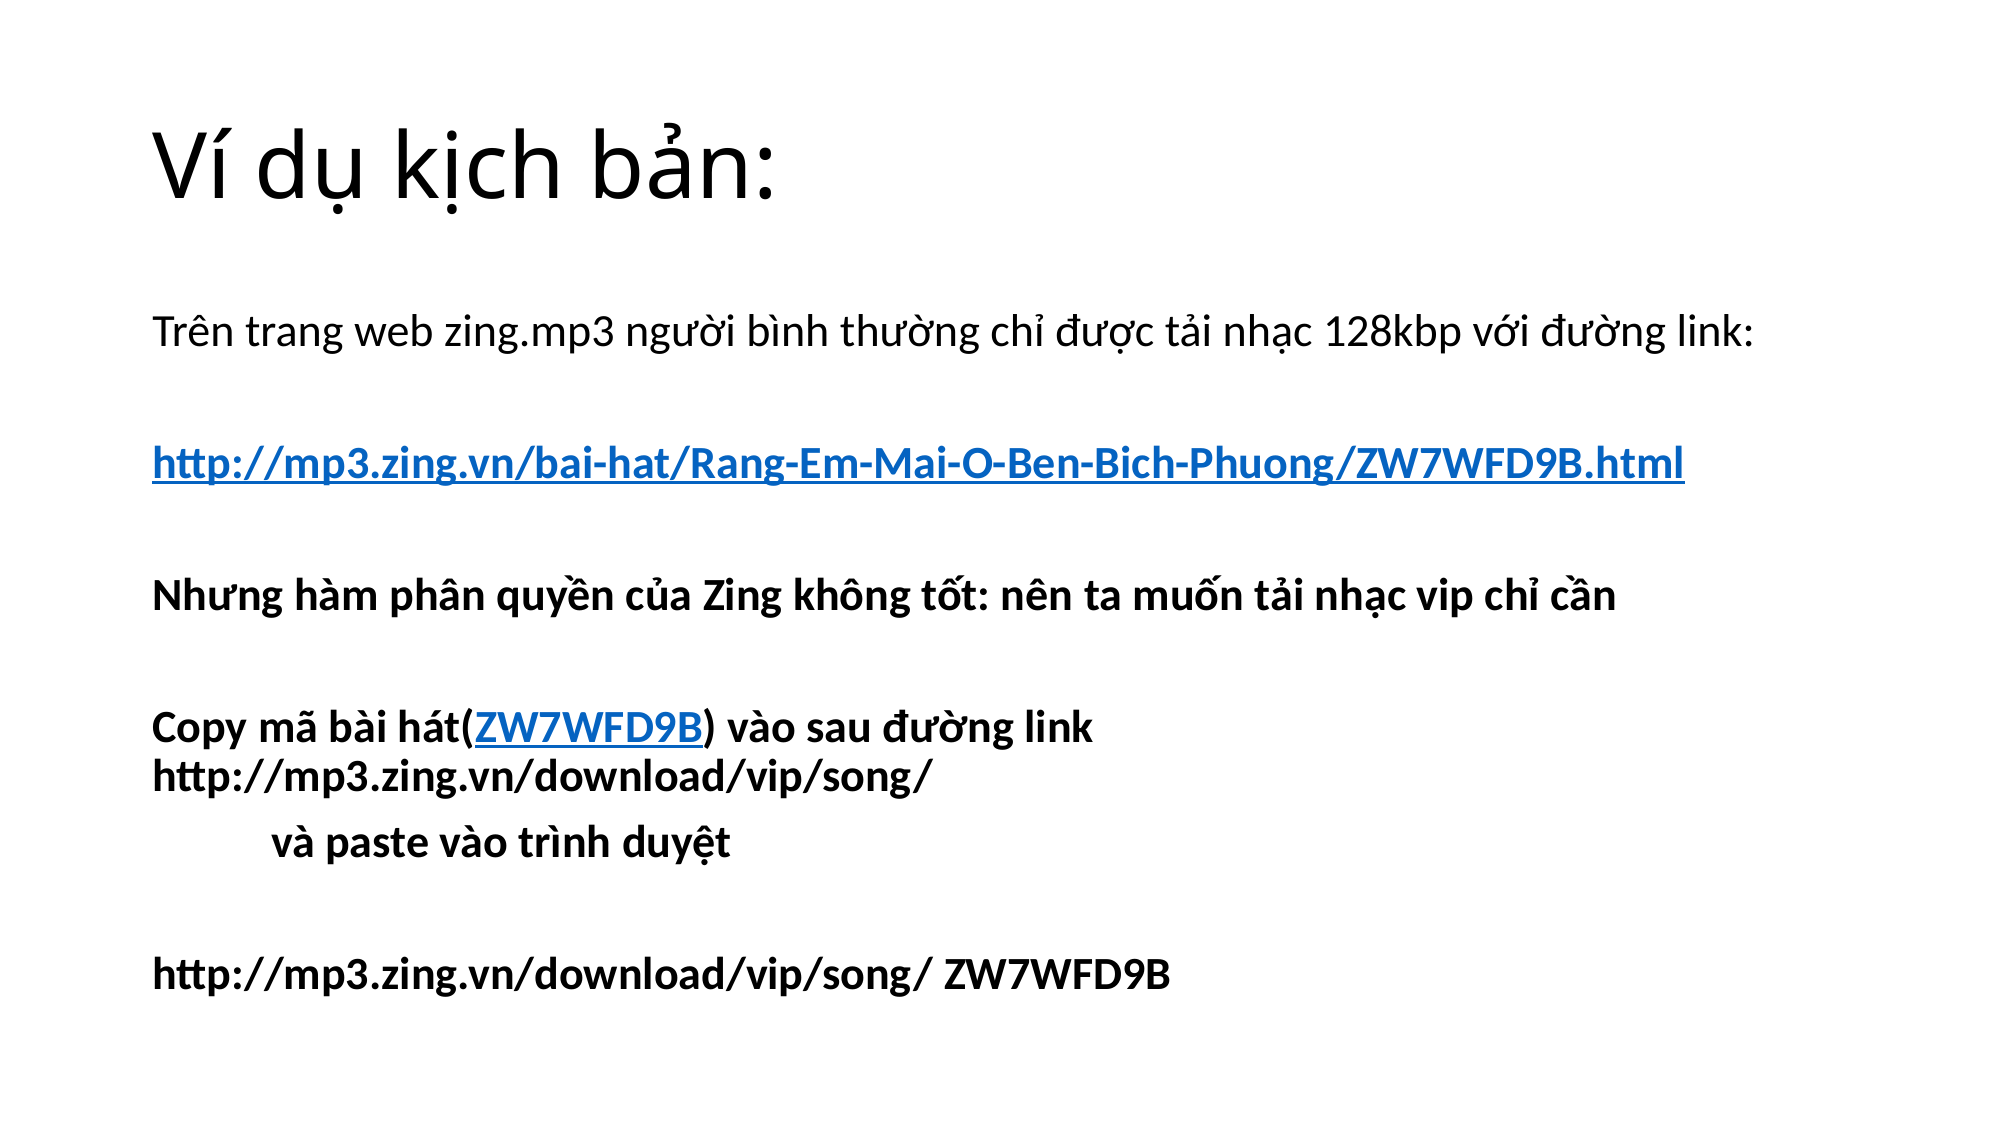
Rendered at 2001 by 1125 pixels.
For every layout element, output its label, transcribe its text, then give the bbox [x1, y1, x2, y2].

list Trên trang web zing.mp3 người bình thường chỉ được tải nhạc 128kbp với đường link: http://mp3.zing.vn/bai-hat/Rang-Em-Mai-O-Ben-Bich-Phuong/ZW7WFD9B.html Nhưng hàm phân quyền của Zing không tốt: nên ta muốn tải nhạc vip chỉ cần Copy mã bài hát(ZW7WFD9B) vào sau đường link http://mp3.zing.vn/download/vip/song/ và paste vào trình duyệt http://mp3.zing.vn/download/vip/song/ ZW7WFD9B [137, 299, 1863, 1014]
title Ví dụ kịch bản: [137, 59, 1863, 278]
